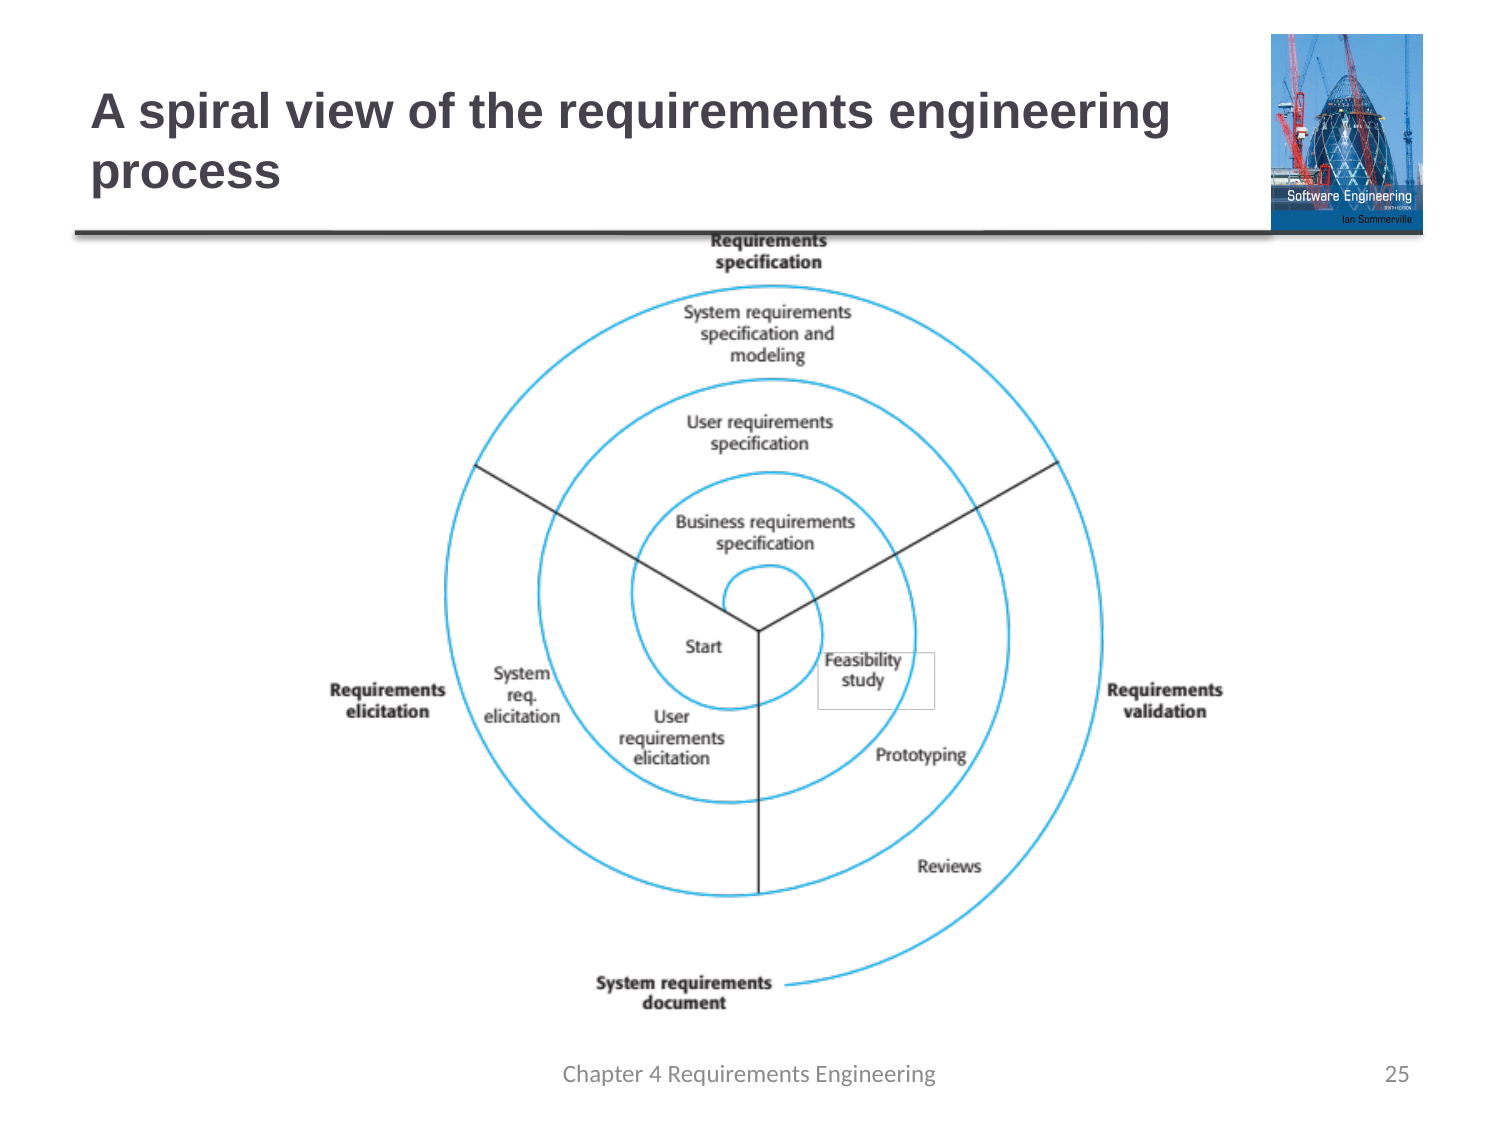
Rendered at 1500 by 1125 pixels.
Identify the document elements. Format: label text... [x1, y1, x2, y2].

picture [1271, 34, 1423, 230]
title A spiral view of the requirements engineering process [74, 44, 1272, 233]
footer Chapter 4 Requirements Engineering [512, 1042, 988, 1103]
slide_number 25 [1074, 1042, 1425, 1103]
picture [323, 232, 1229, 1013]
